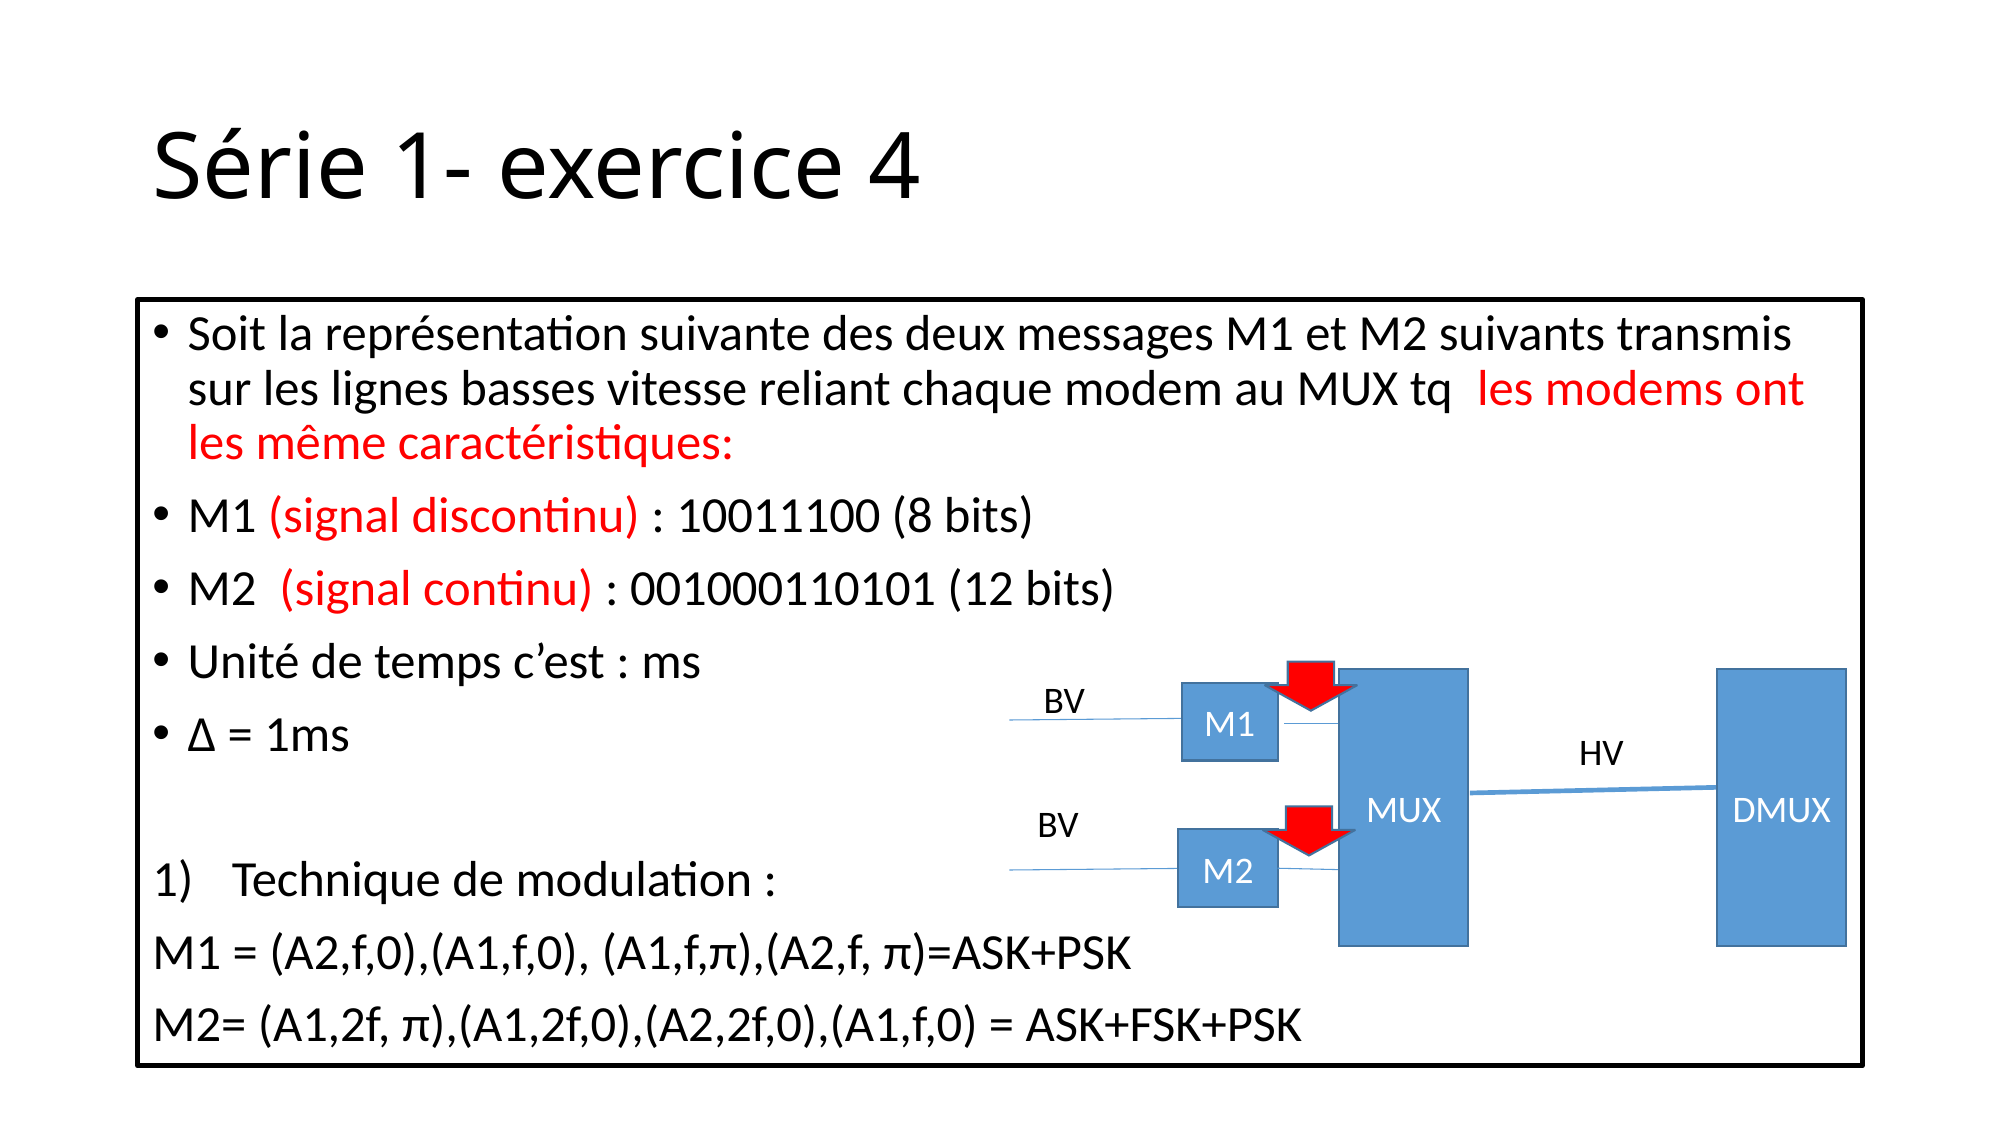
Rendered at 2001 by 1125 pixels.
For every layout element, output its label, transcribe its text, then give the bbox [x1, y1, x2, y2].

text_box BV [1022, 792, 1166, 853]
text_box [1264, 660, 1358, 712]
text_box HV [1564, 720, 1708, 781]
text_box MUX [1338, 668, 1469, 947]
list Soit la représentation suivante des deux messages M1 et M2 suivants transmis sur les lignes basses vitesse reliant chaque modem au MUX tq les modems ont les même caractéristiques: M1 (signal discontinu) : 10011100 (8 bits) M2 (signal continu) : 001000110101 (12 bits) Unité de temps c’est : ms Δ = 1ms Technique de modulation : M1 = (A2,f,0),(A1,f,0), (A1,f,π),(A2,f, π)=ASK+PSK M2= (A1,2f, π),(A1,2f,0),(A2,2f,0),(A1,f,0) = ASK+FSK+PSK [137, 299, 1863, 1066]
title Série 1- exercice 4 [137, 59, 1863, 278]
text_box DMUX [1716, 668, 1847, 947]
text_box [1469, 785, 1778, 793]
text_box BV [1028, 720, 1172, 729]
text_box [1262, 805, 1356, 857]
text_box M2 [1177, 828, 1279, 908]
text_box M1 [1181, 682, 1279, 762]
text_box BV [1028, 668, 1172, 718]
